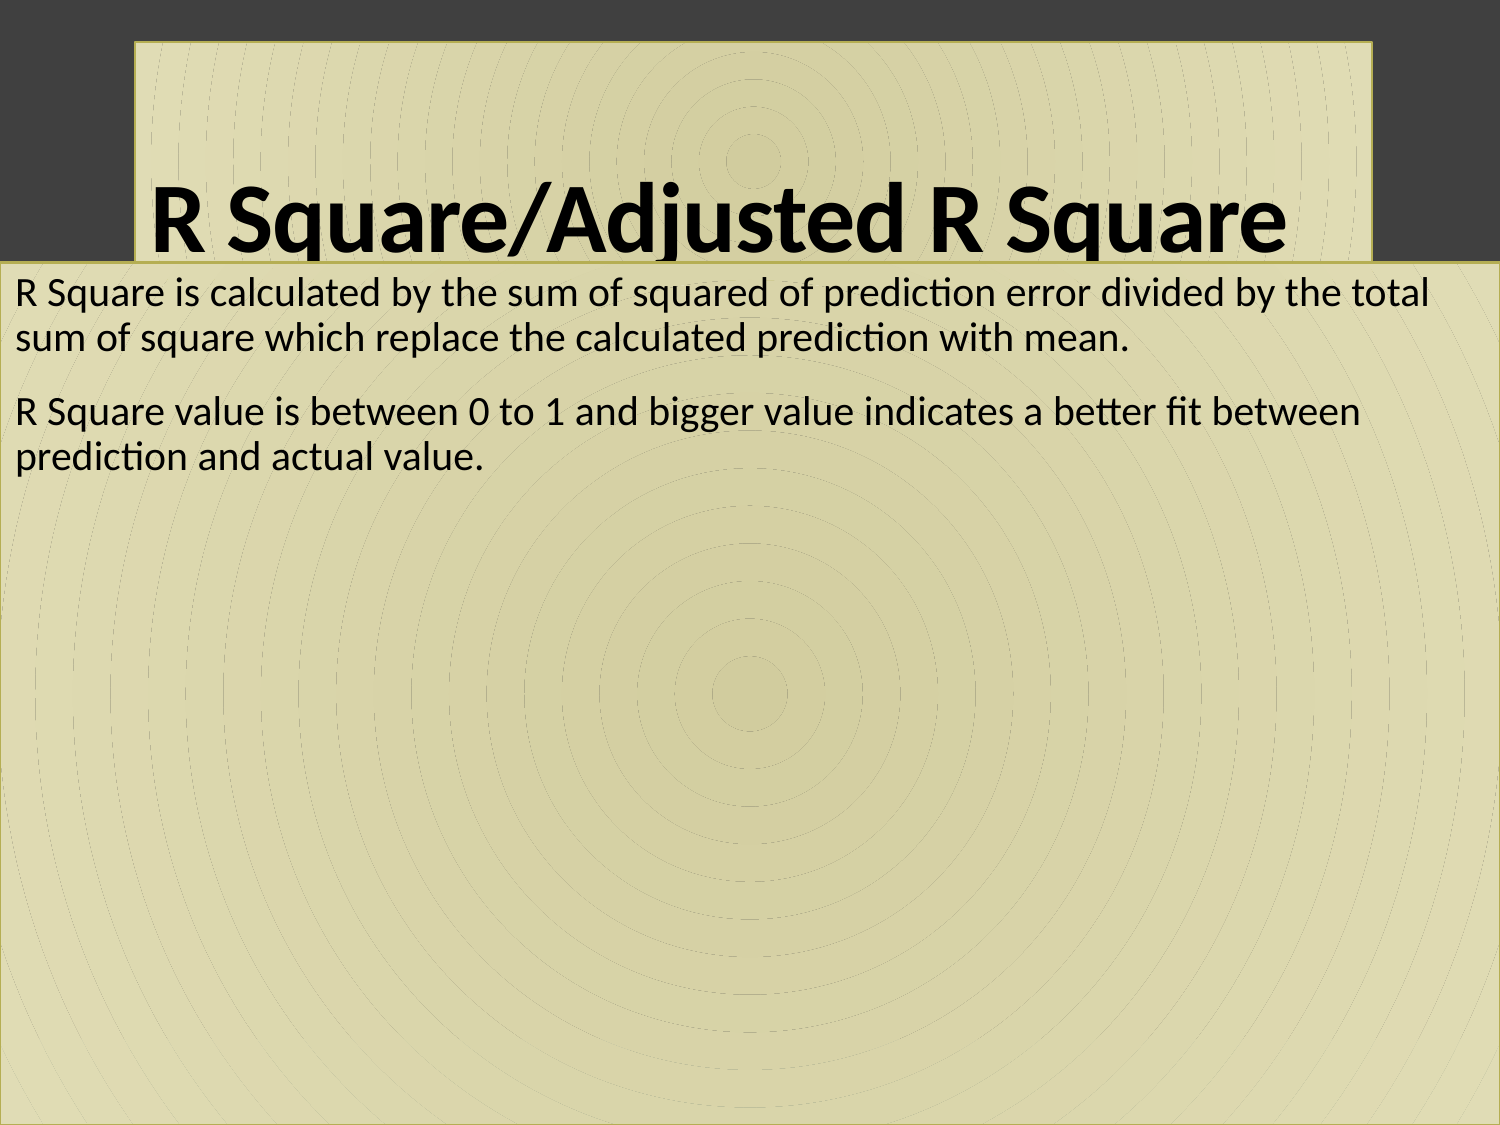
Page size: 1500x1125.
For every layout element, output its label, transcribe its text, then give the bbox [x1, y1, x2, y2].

list R Square is calculated by the sum of squared of prediction error divided by the total sum of square which replace the calculated prediction with mean. R Square value is between 0 to 1 and bigger value indicates a better fit between prediction and actual value. [0, 261, 1500, 1125]
title R Square/Adjusted R Square [134, 41, 1373, 261]
